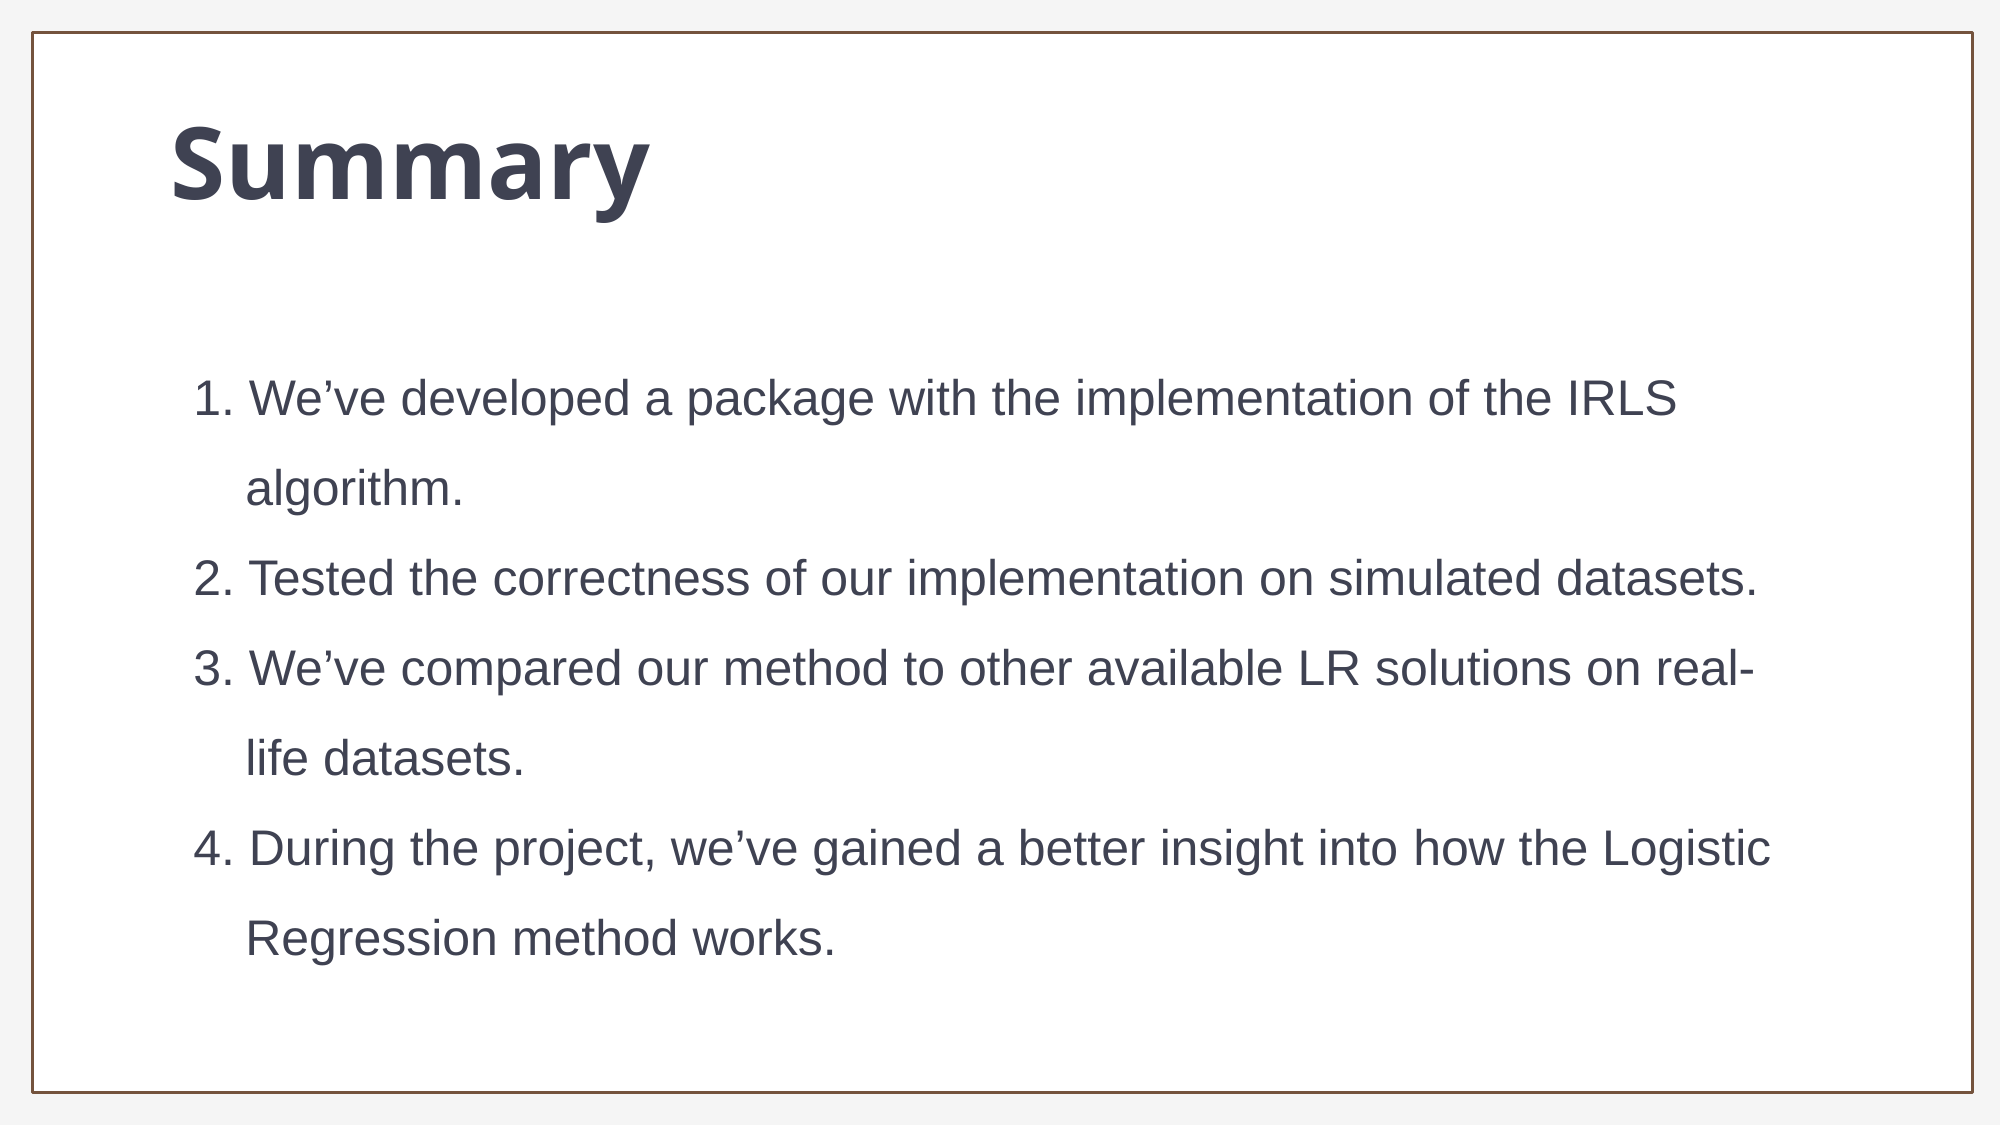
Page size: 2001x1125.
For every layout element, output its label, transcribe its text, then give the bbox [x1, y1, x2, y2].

subtitle 1. We’ve developed a package with the implementation of the IRLS algorithm. 2. Tested the correctness of our implementation on simulated datasets. 3. We’ve compared our method to other available LR solutions on real-life datasets. 4. During the project, we’ve gained a better insight into how the Logistic Regression method works. [155, 320, 1826, 998]
title Summary [155, 84, 1826, 255]
